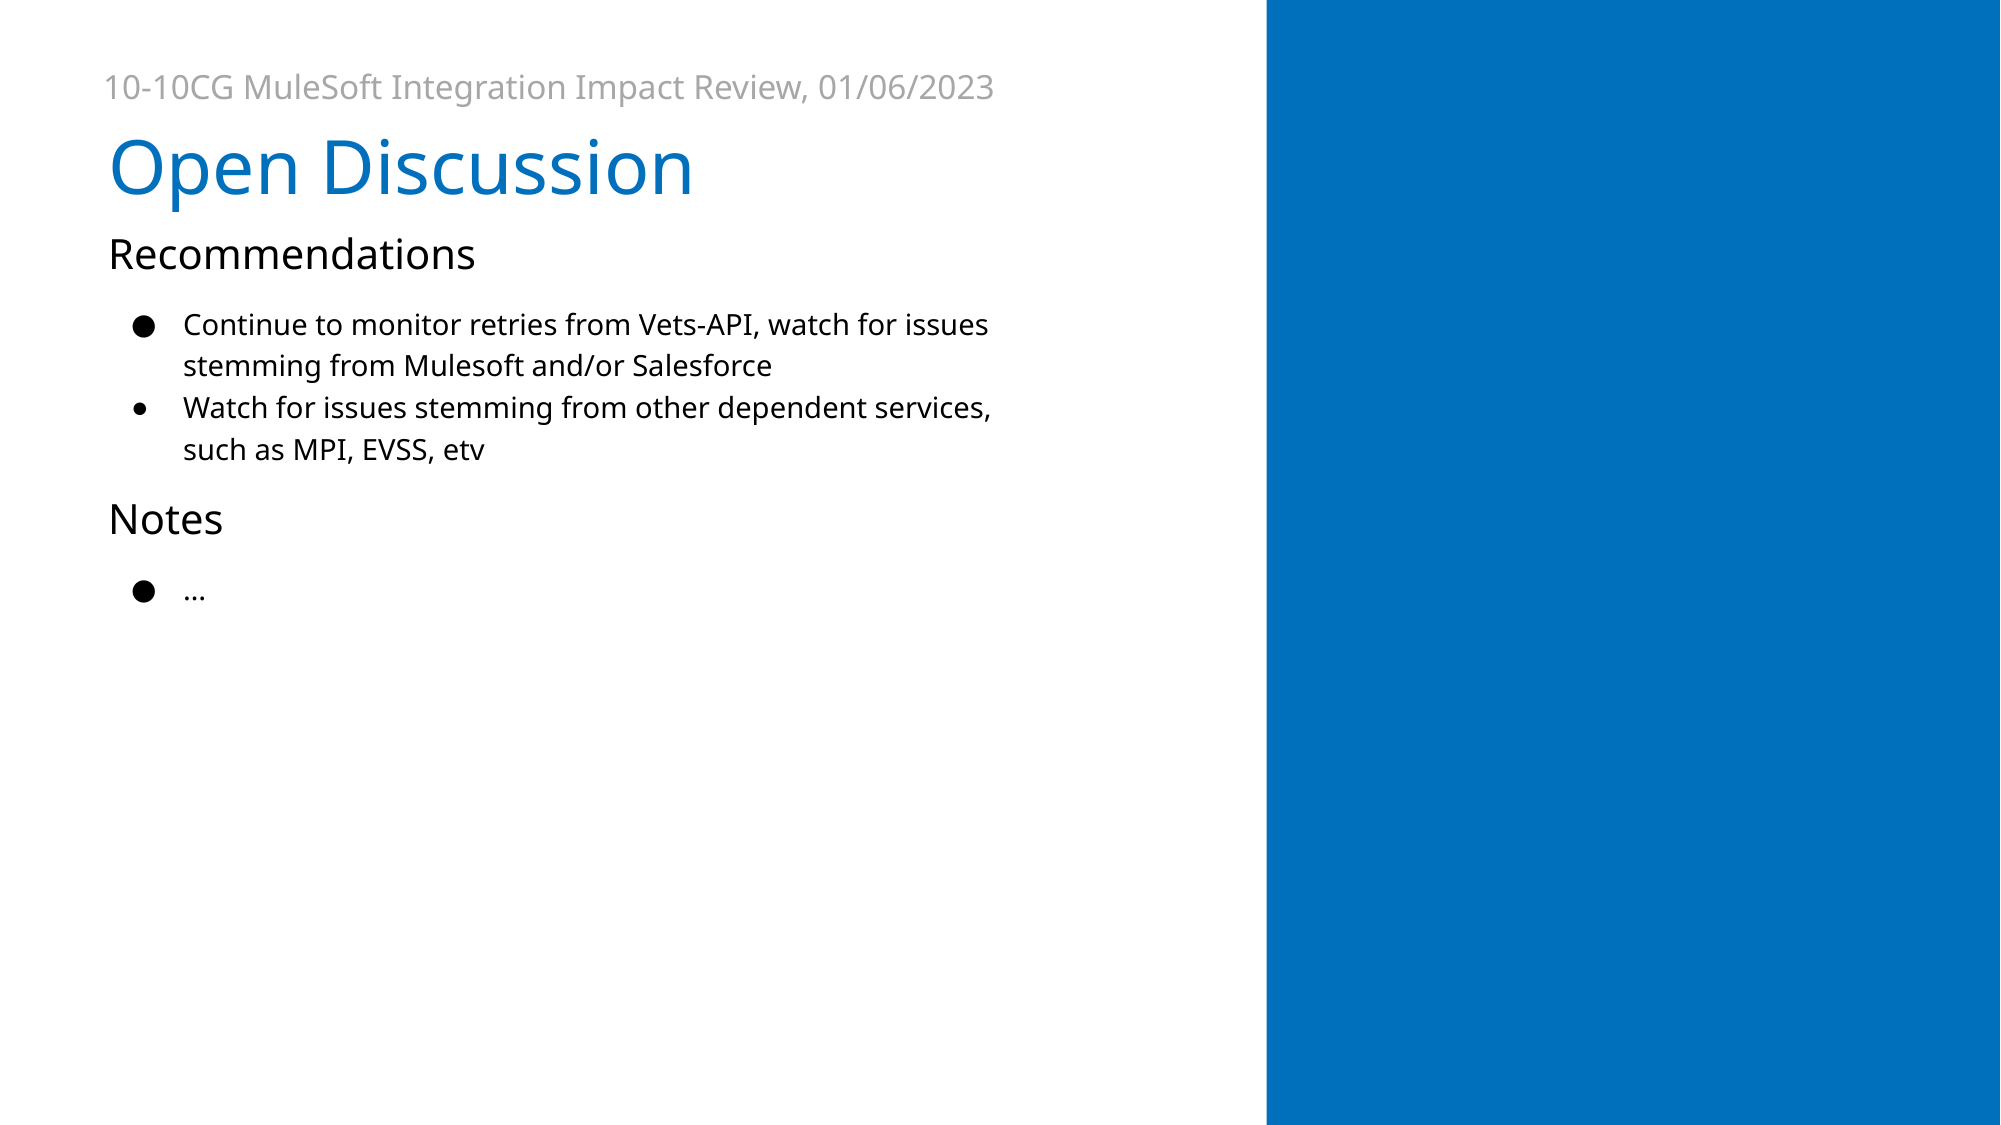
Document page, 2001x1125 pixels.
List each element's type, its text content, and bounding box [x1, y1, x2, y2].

list Recommendations Continue to monitor retries from Vets-API, watch for issues stemming from Mulesoft and/or Salesforce Watch for issues stemming from other dependent services, such as MPI, EVSS, etv Notes … [100, 210, 1016, 1012]
subtitle 10-10CG MuleSoft Integration Impact Review, 01/06/2023 [95, 52, 1218, 112]
title Open Discussion [100, 111, 1267, 223]
